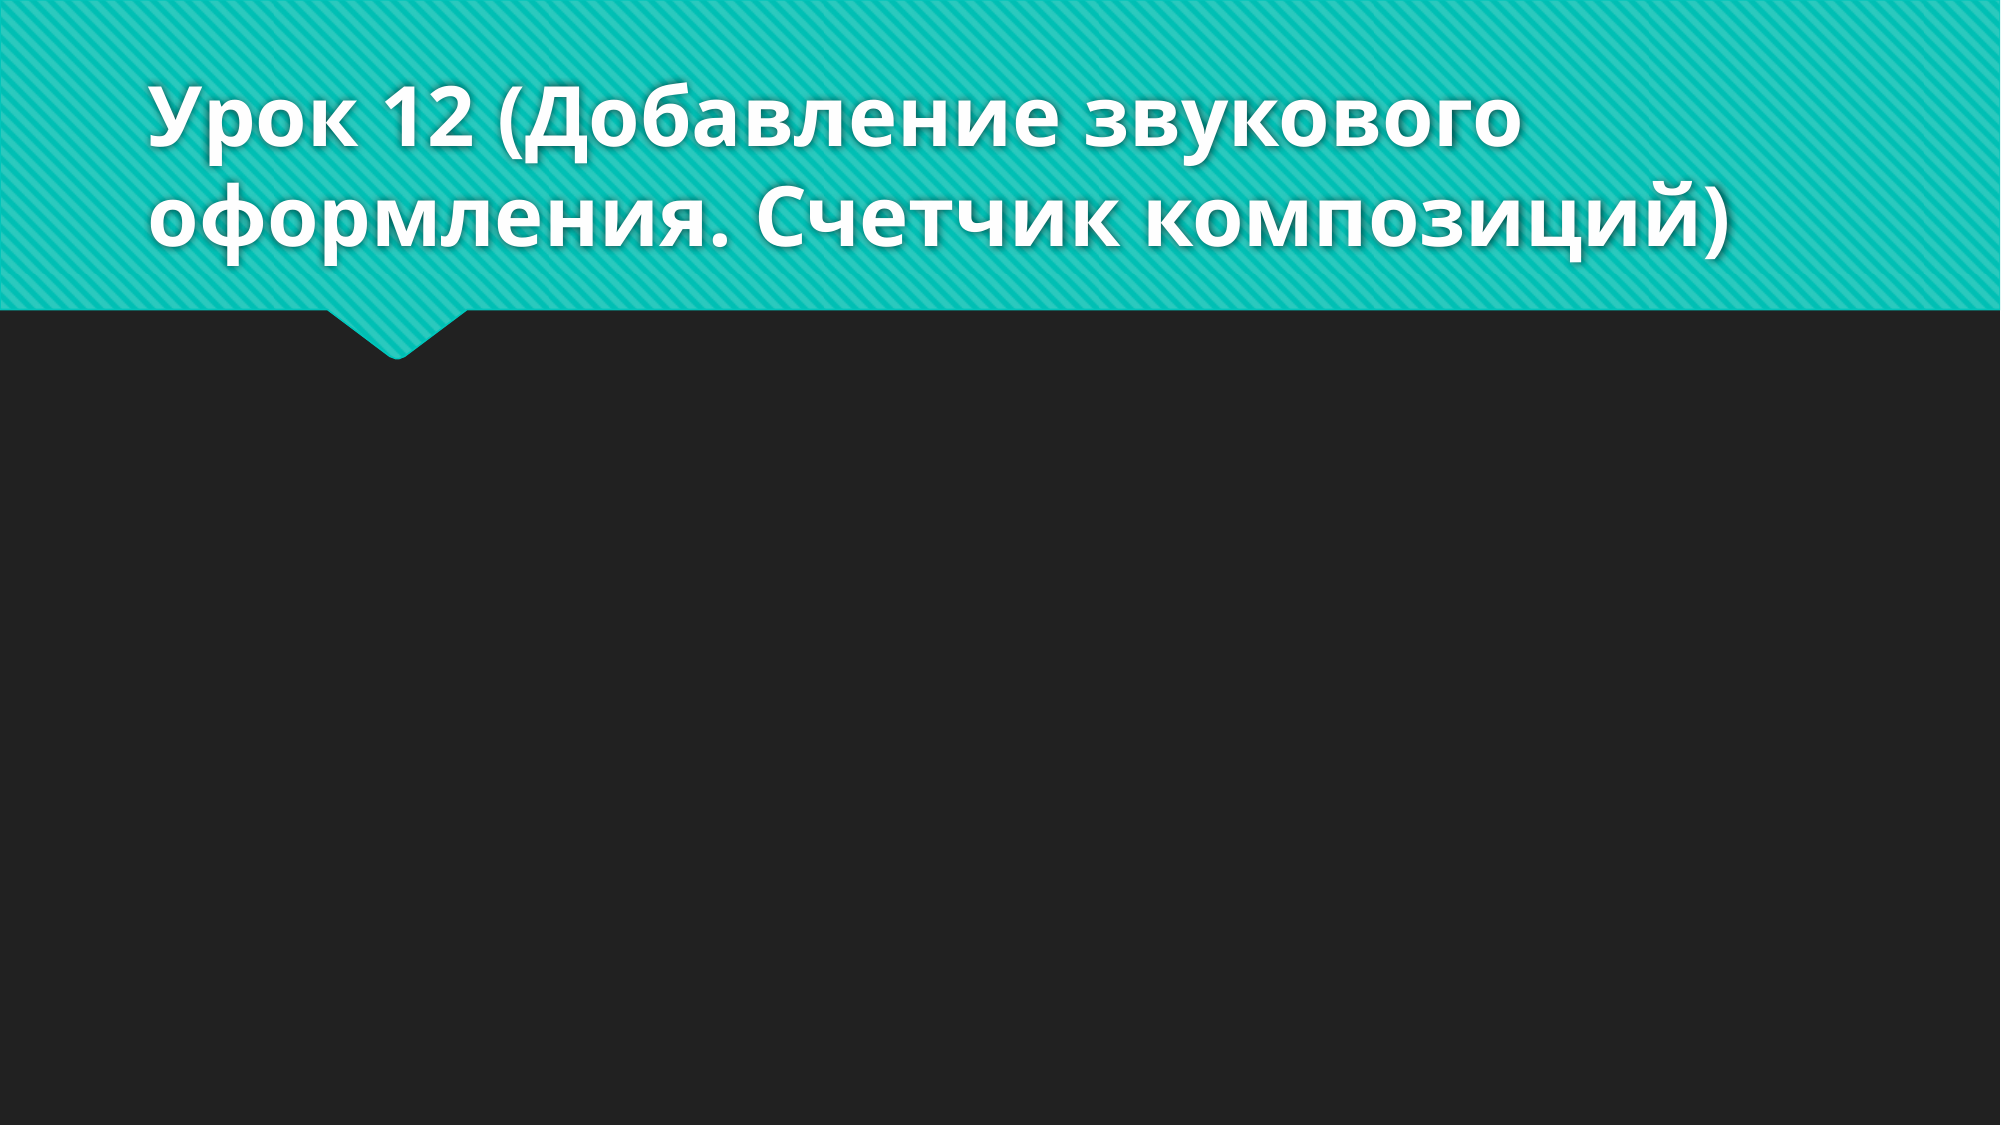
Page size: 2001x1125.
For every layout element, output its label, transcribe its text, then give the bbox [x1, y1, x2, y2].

title Урок 12 (Добавление звукового оформления. Счетчик композиций) [132, 73, 1868, 271]
